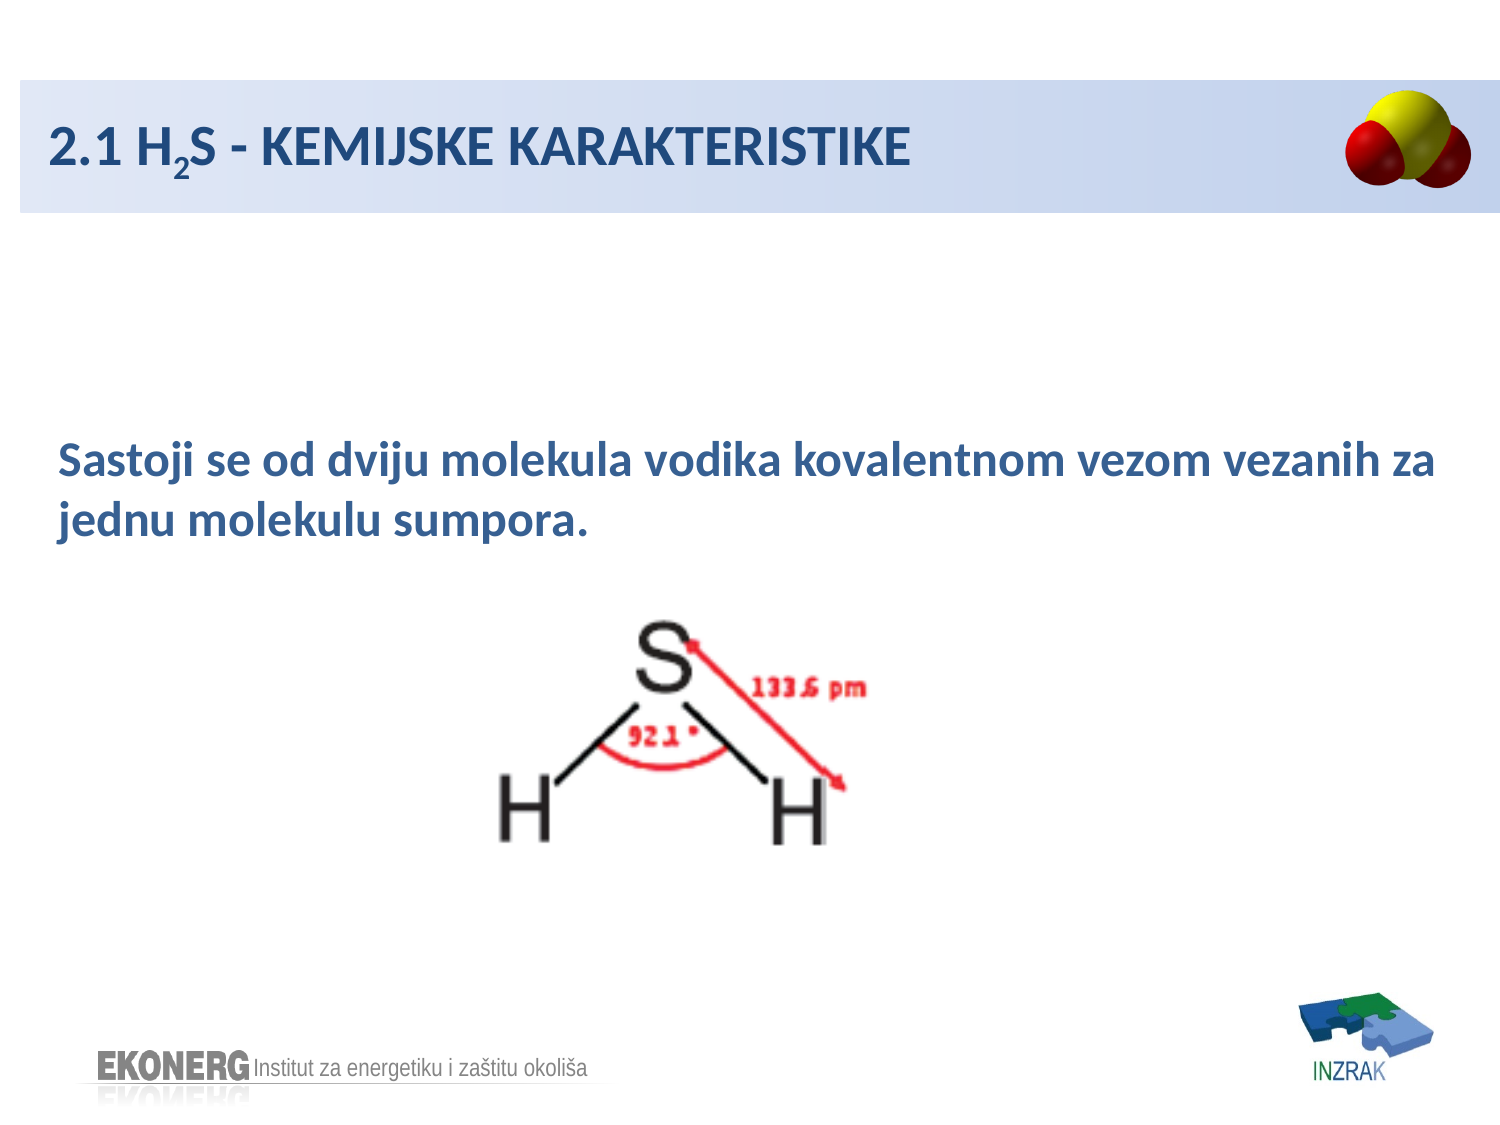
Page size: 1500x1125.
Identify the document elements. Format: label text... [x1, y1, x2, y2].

title 2.1 H2S - KEMIJSKE KARAKTERISTIKE [20, 80, 1500, 213]
text_box Sastoji se od dviju molekula vodika kovalentnom vezom vezanih za jednu molekulu sumpora. [43, 418, 1461, 554]
picture [1298, 992, 1434, 1088]
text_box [61, 1038, 636, 1112]
picture [1339, 83, 1477, 194]
picture [463, 597, 901, 904]
